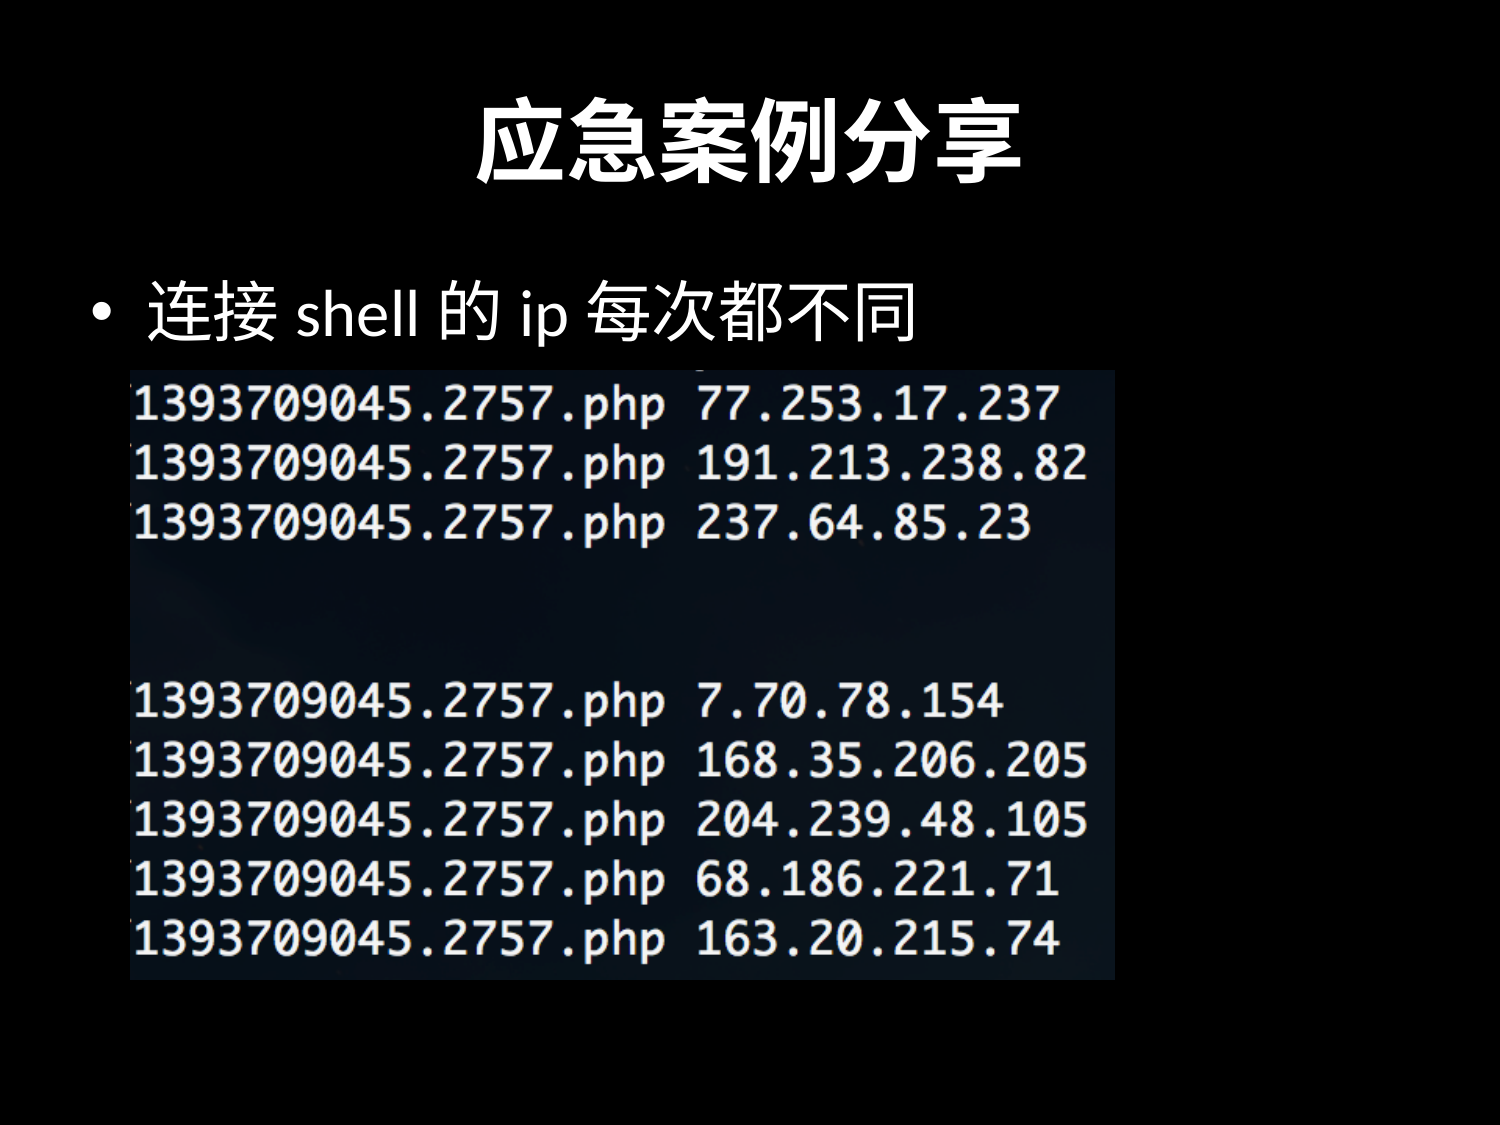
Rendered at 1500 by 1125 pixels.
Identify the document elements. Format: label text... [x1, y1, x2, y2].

list 连接shell的ip每次都不同 [75, 262, 1425, 1005]
title 应急案例分享 [75, 45, 1425, 233]
picture [129, 370, 1115, 981]
